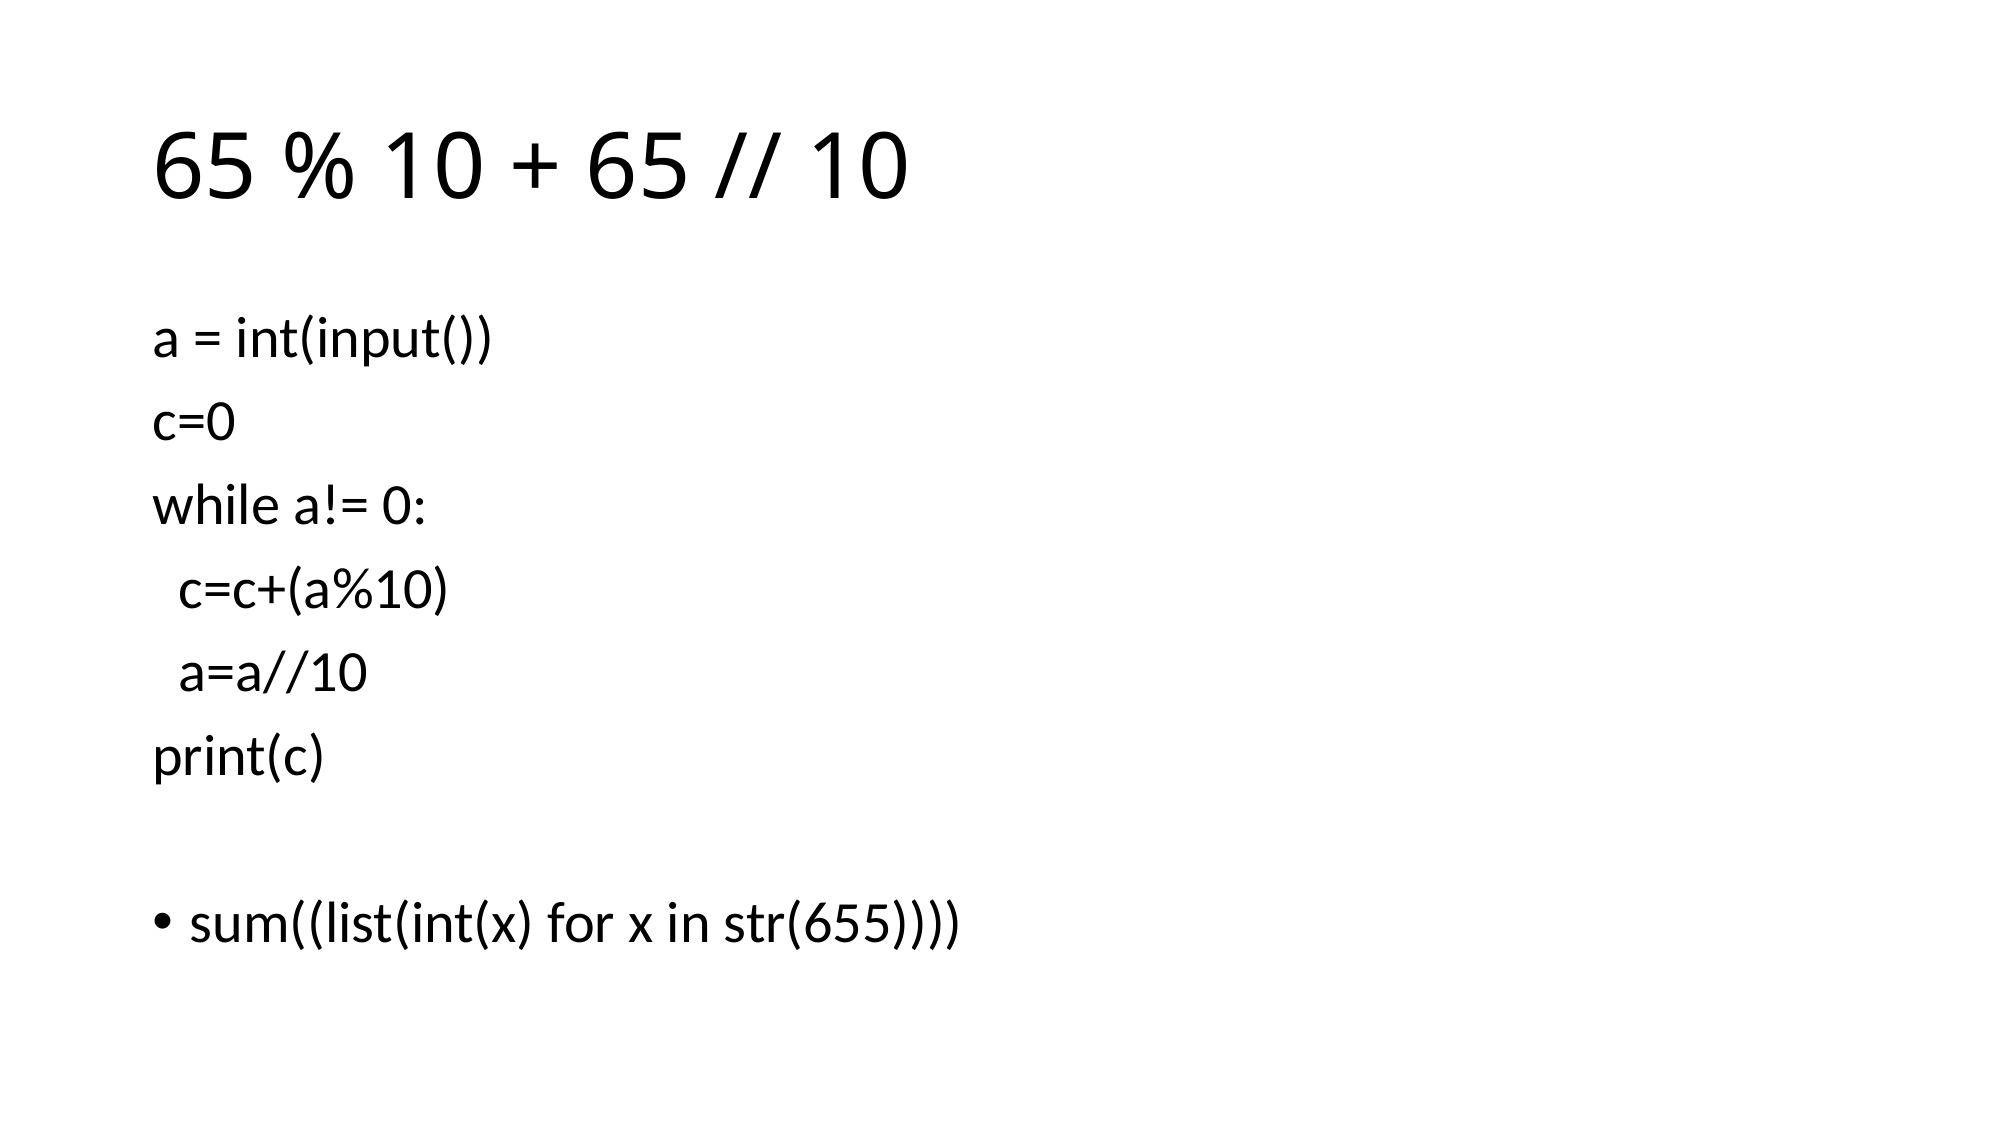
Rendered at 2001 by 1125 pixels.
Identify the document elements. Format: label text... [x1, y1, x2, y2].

title 65 % 10 + 65 // 10 [137, 59, 1863, 278]
list a = int(input()) c=0 while a!= 0: c=c+(a%10) a=a//10 print(c) sum((list(int(x) for x in str(655)))) [137, 299, 1863, 1014]
